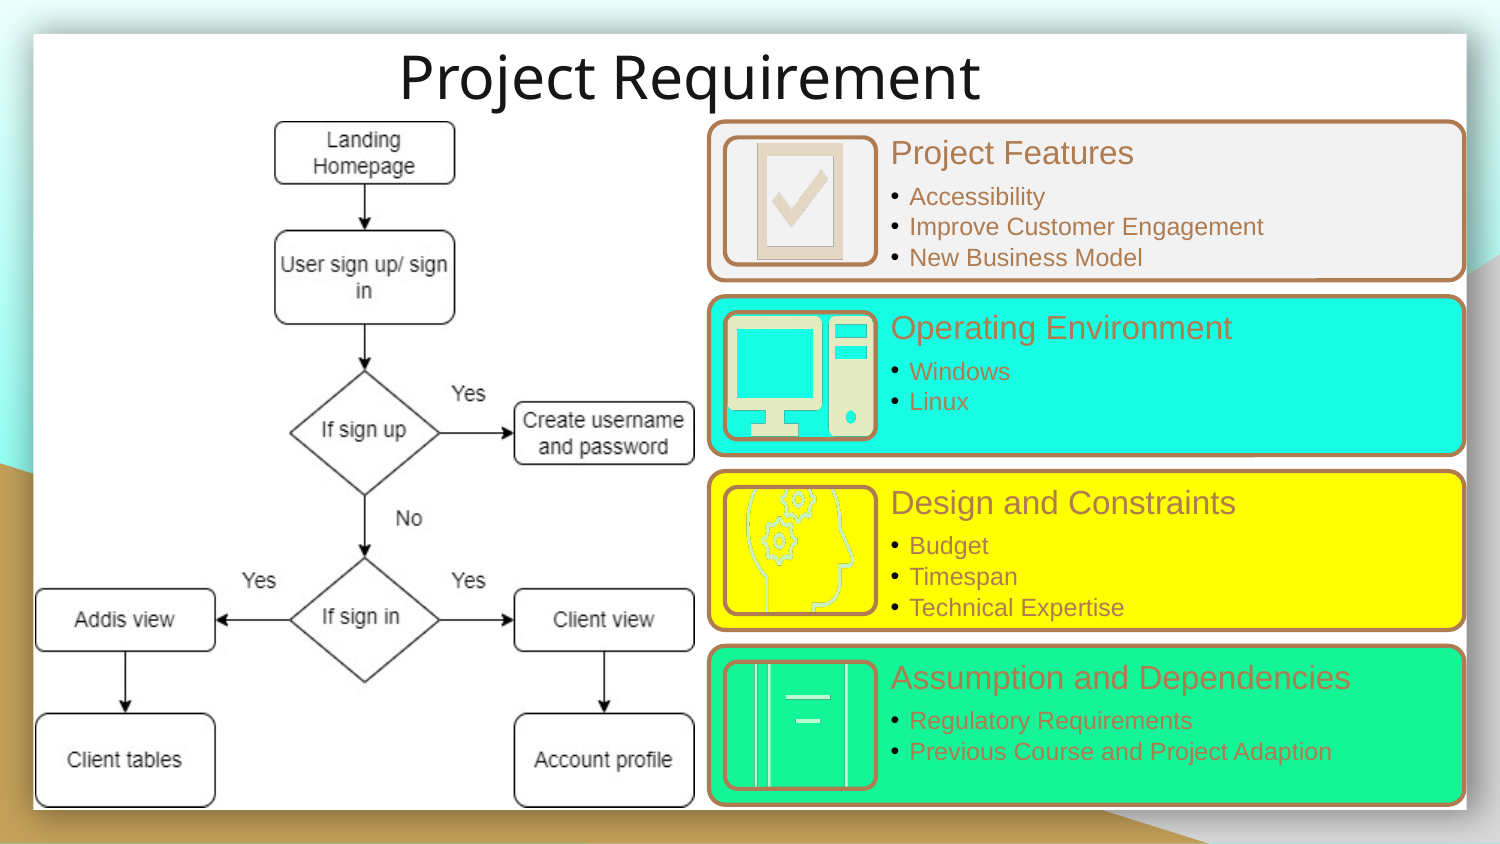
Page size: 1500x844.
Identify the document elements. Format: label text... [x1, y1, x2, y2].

picture [35, 121, 695, 809]
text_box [708, 121, 1465, 806]
title Project Requirement [383, 24, 1005, 136]
